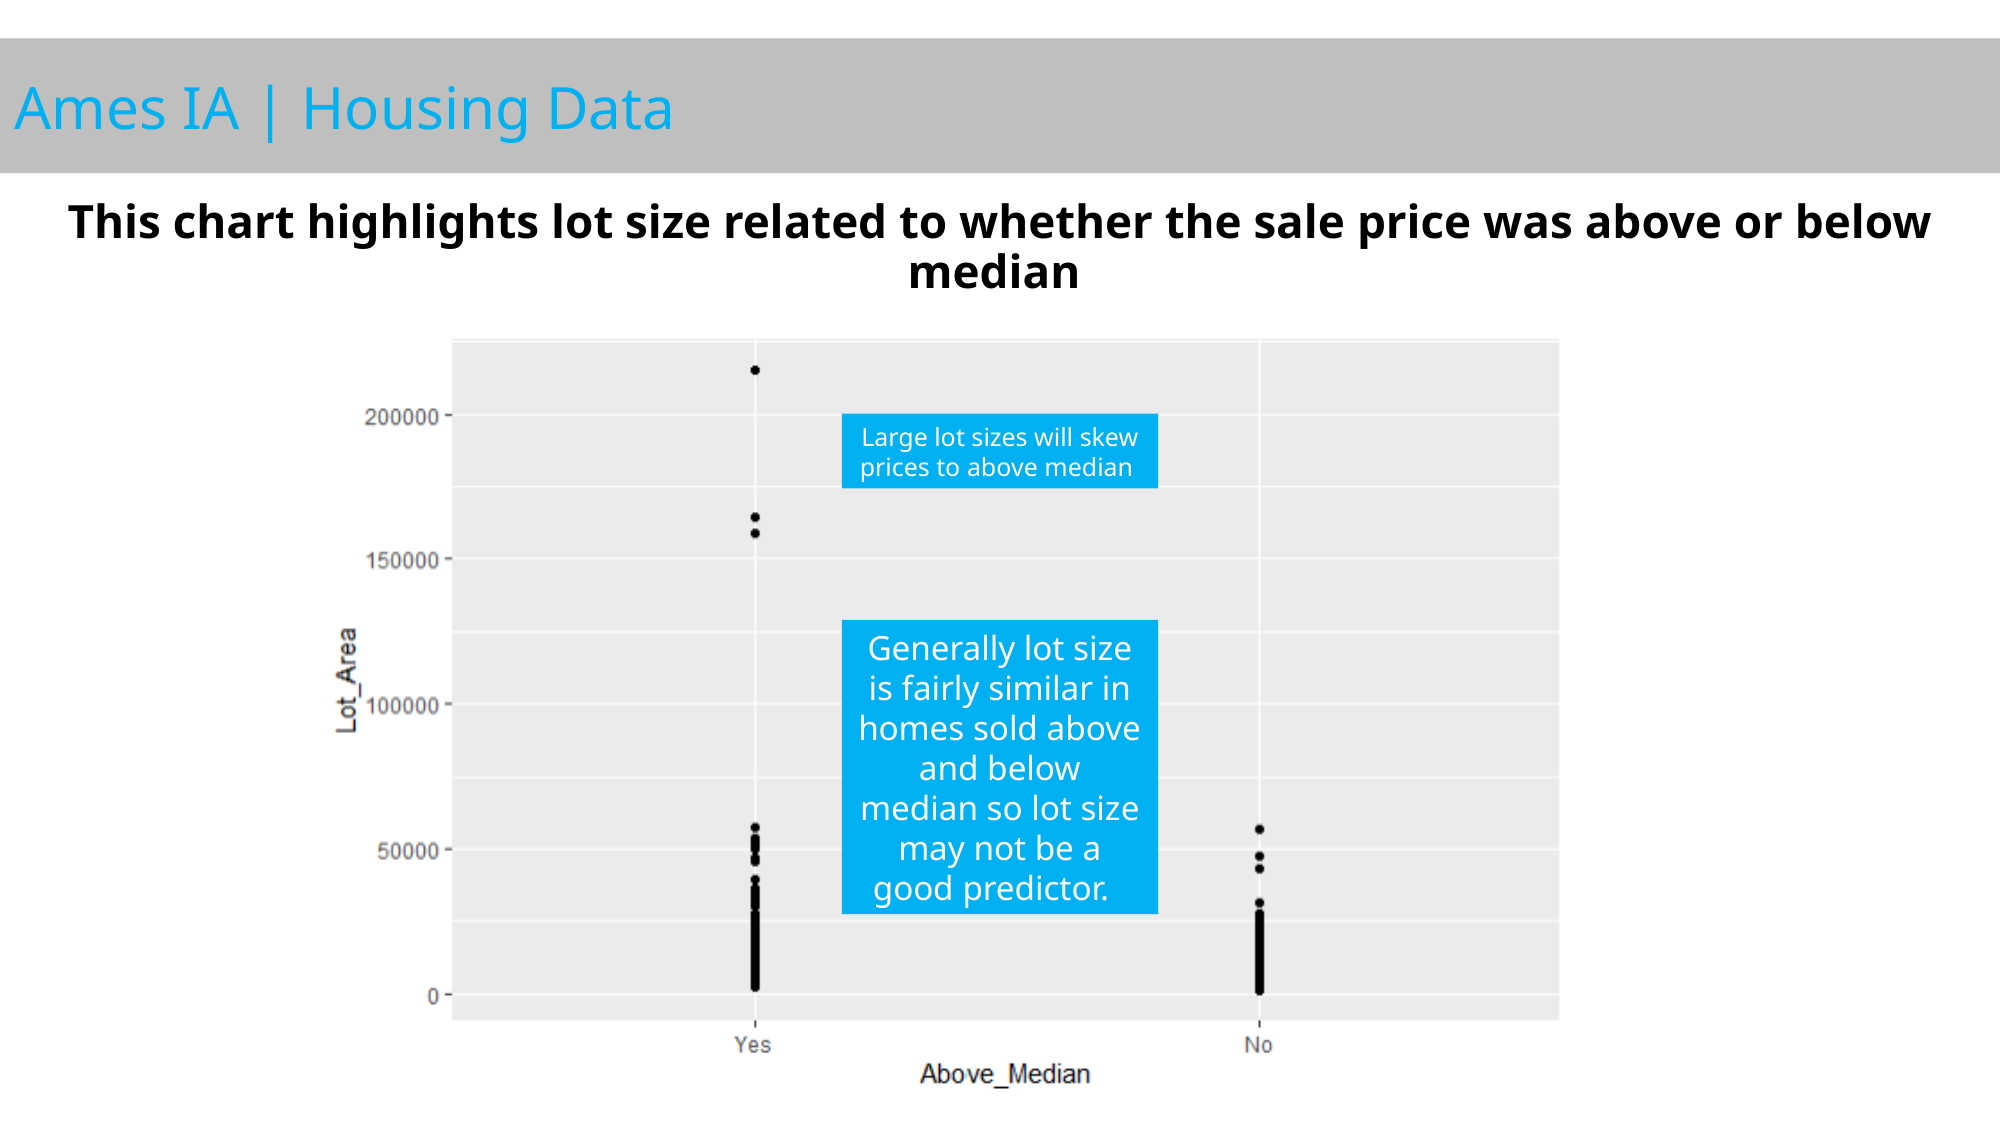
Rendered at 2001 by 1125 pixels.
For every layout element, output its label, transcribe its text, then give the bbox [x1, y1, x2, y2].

picture [312, 315, 1615, 1096]
title This chart highlights lot size related to whether the sale price was above or below median [0, 233, 2000, 306]
text_box Ames IA | Housing Data [0, 38, 2000, 174]
